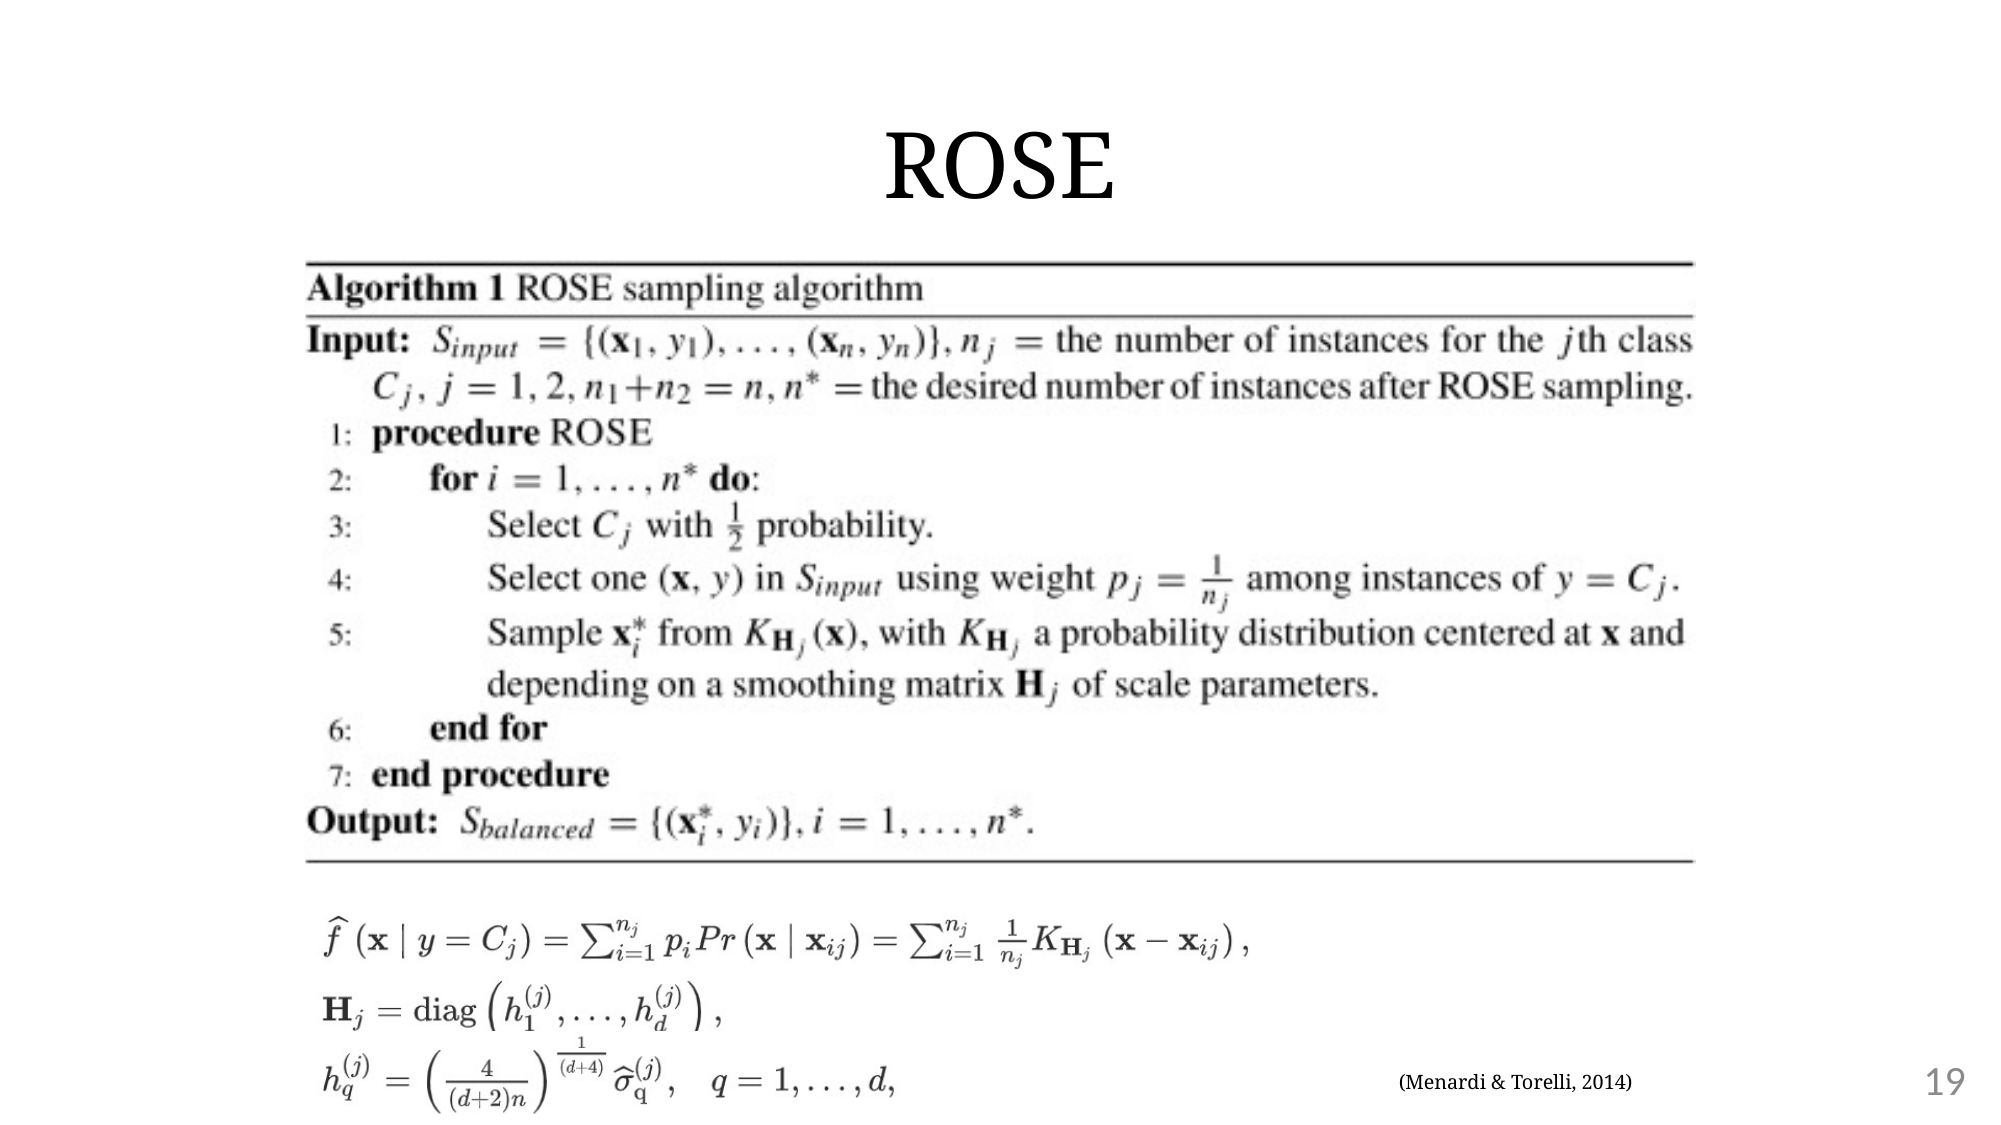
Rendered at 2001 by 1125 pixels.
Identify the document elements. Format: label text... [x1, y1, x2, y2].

picture [304, 887, 1280, 1119]
slide_number 19 [1530, 1048, 1981, 1109]
list (Menardi & Torelli, 2014) [1383, 1065, 1530, 1102]
picture [304, 259, 1696, 866]
title ROSE [137, 59, 1863, 278]
